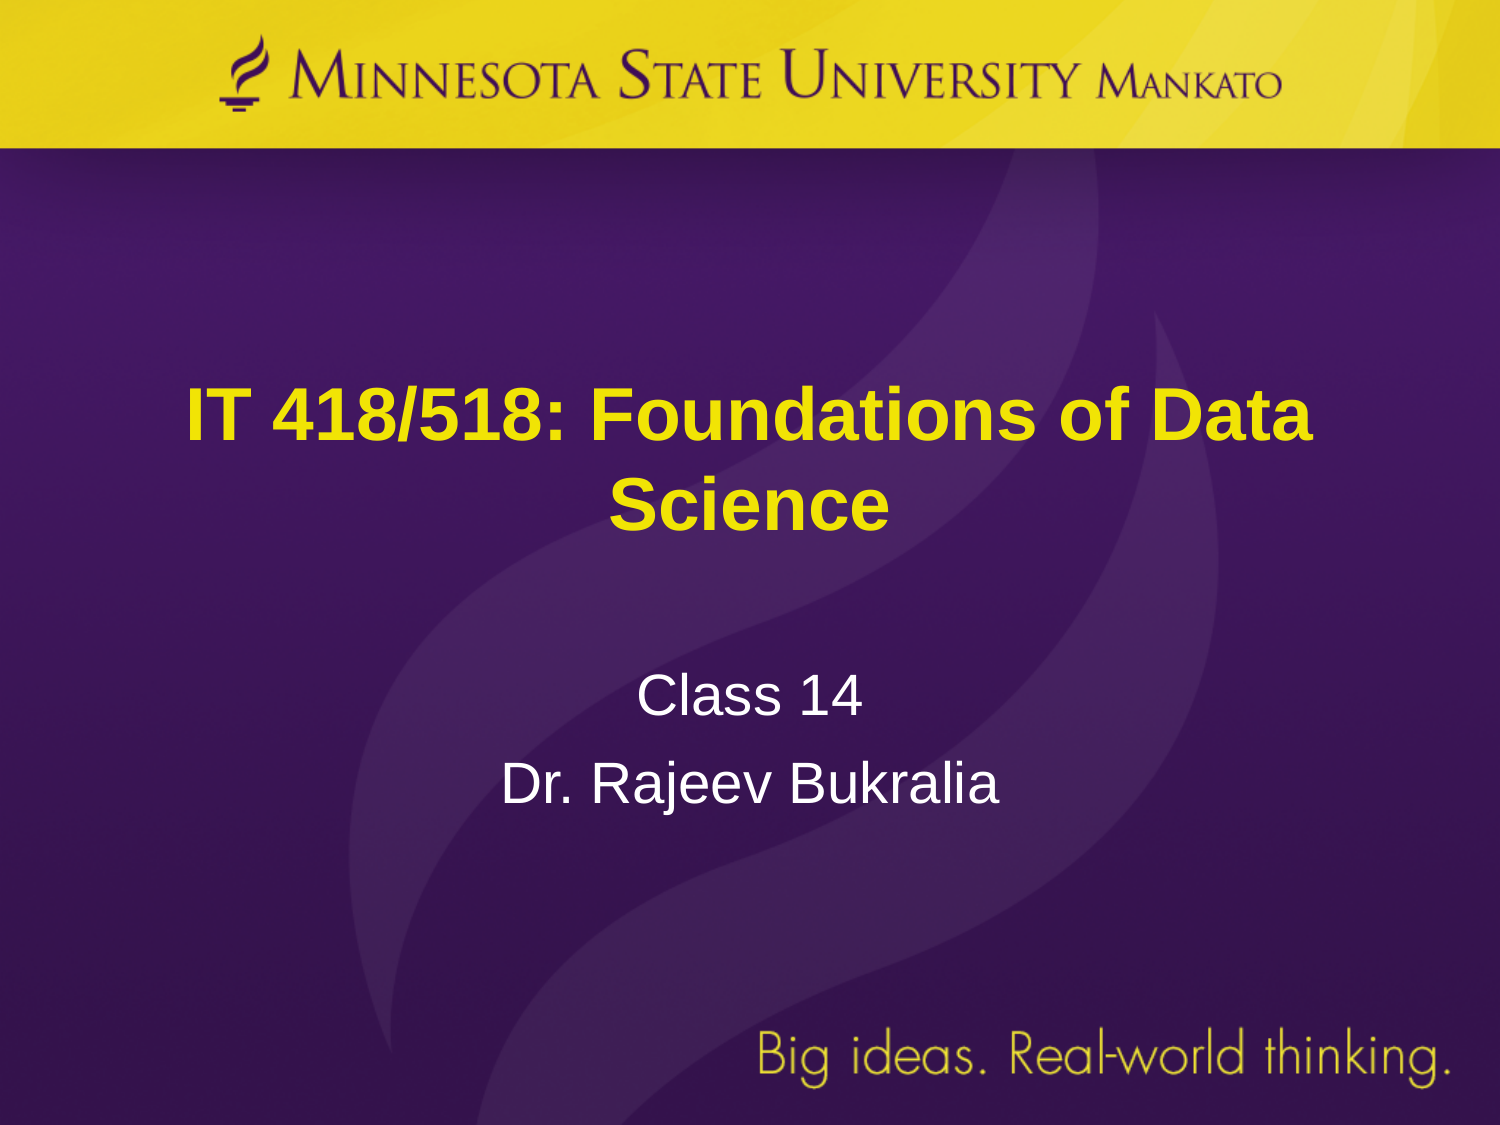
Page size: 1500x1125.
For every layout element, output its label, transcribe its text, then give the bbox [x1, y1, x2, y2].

title IT 418/518: Foundations of Data Science [112, 362, 1388, 549]
subtitle Class 14 Dr. Rajeev Bukralia [225, 650, 1275, 897]
picture [0, 0, 1500, 1125]
